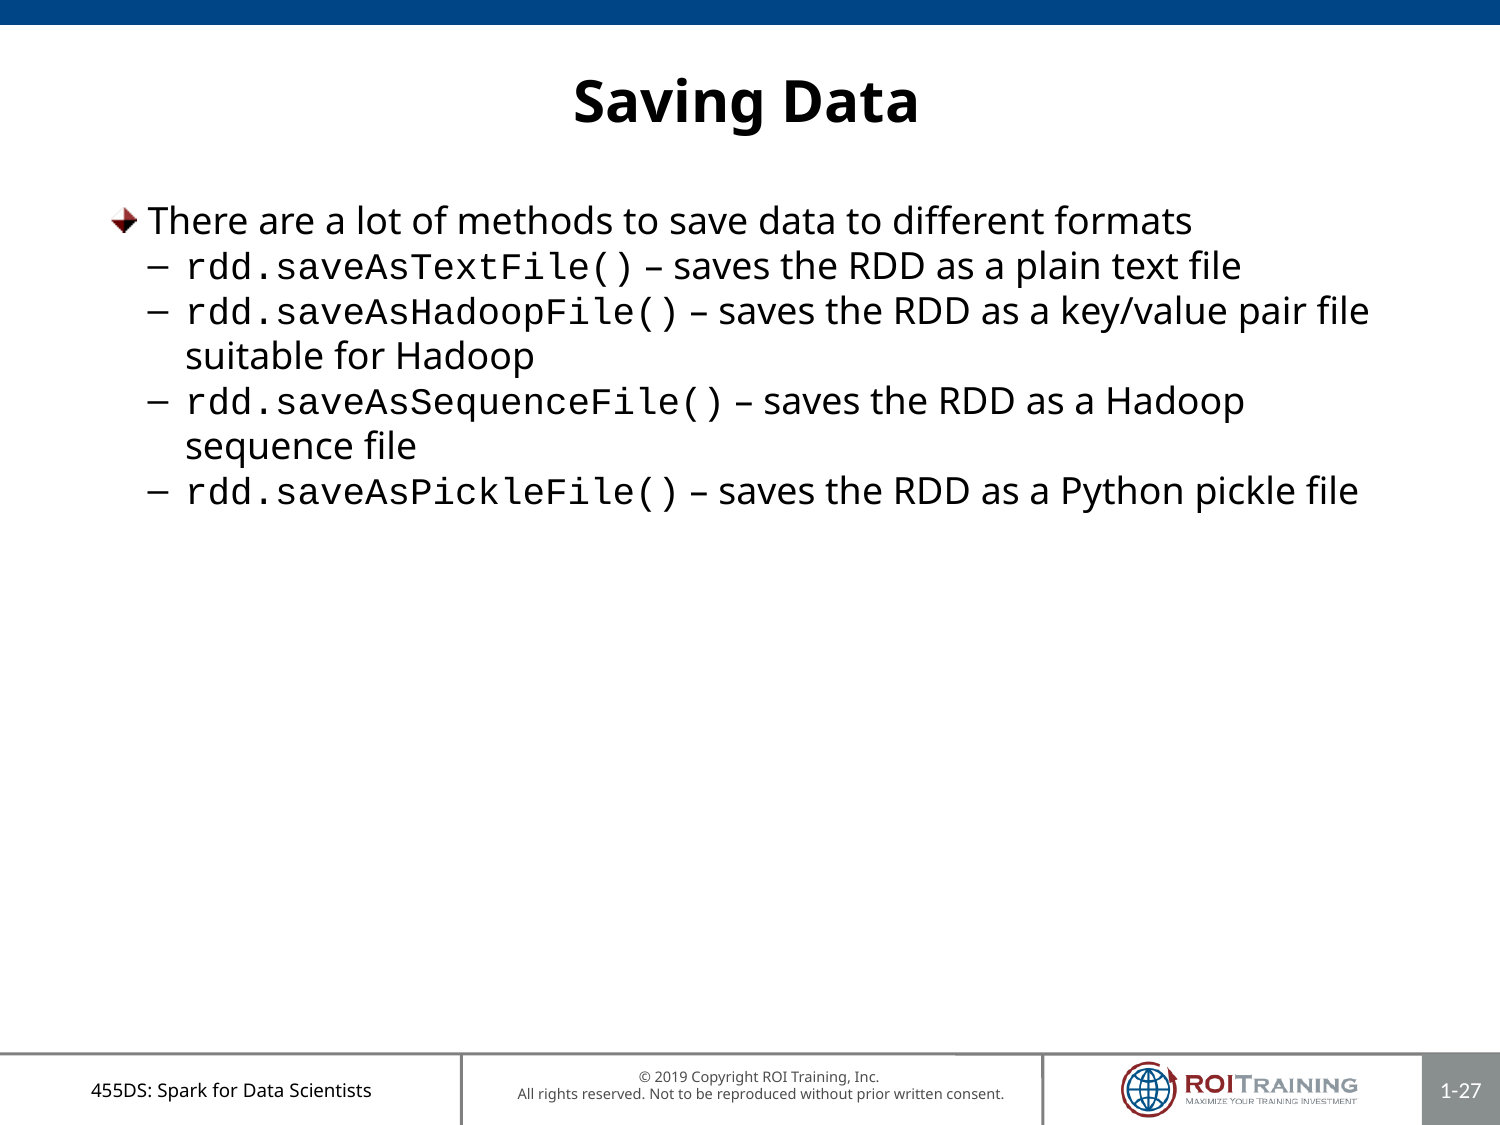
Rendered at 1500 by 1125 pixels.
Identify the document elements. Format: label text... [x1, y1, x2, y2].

picture [1113, 1060, 1362, 1118]
list There are a lot of methods to save data to different formats rdd.saveAsTextFile() – saves the RDD as a plain text file rdd.saveAsHadoopFile() – saves the RDD as a key/value pair file suitable for Hadoop rdd.saveAsSequenceFile() – saves the RDD as a Hadoop sequence file rdd.saveAsPickleFile() – saves the RDD as a Python pickle file [95, 189, 1411, 1022]
picture [110, 206, 137, 233]
title Saving Data [172, 47, 1322, 151]
